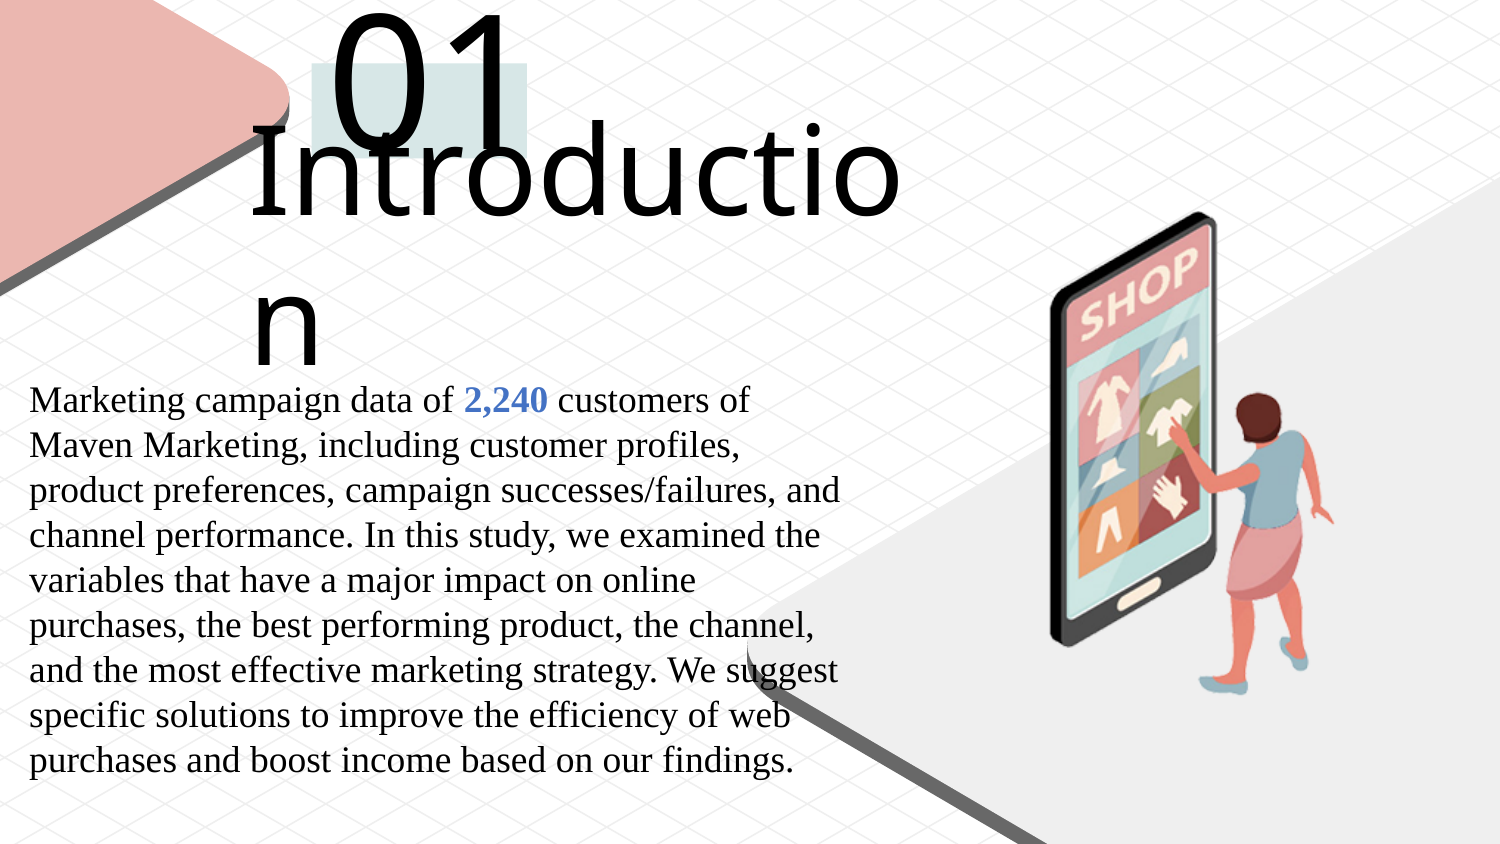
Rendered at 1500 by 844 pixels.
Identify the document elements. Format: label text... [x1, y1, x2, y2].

text_box [311, 129, 527, 159]
title Introduction [233, 171, 953, 310]
picture [952, 211, 1362, 723]
title 01 [311, 20, 563, 129]
subtitle Marketing campaign data of 2,240 customers of Maven Marketing, including customer profiles, product preferences, campaign successes/failures, and channel performance. In this study, we examined the variables that have a major impact on online purchases, the best performing product, the channel, and the most effective marketing strategy. We suggest specific solutions to improve the efficiency of web purchases and boost income based on our findings. [14, 322, 860, 834]
